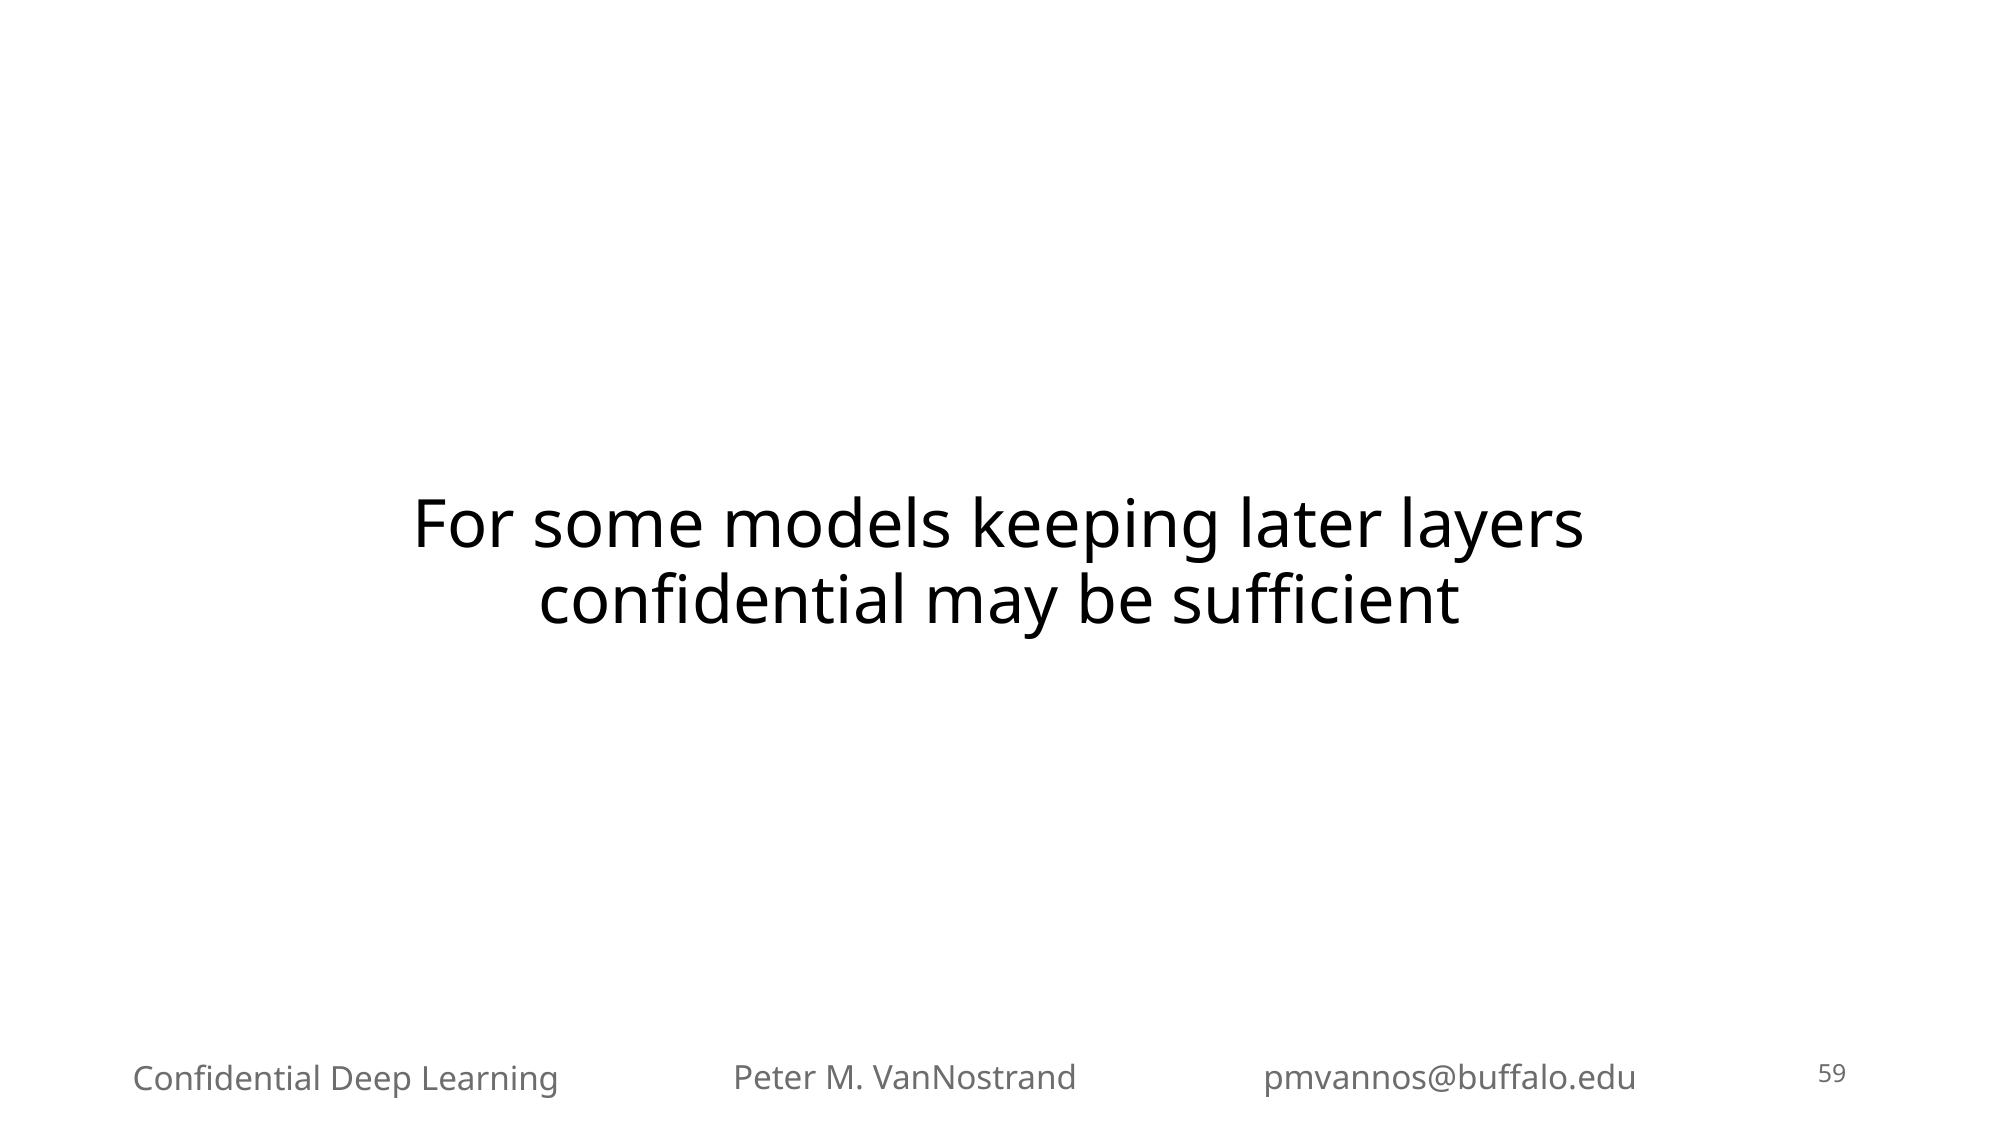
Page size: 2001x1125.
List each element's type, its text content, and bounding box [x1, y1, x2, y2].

slide_number 59 [1782, 1050, 1883, 1100]
list For some models keeping later layers confidential may be sufficient [374, 454, 1626, 670]
